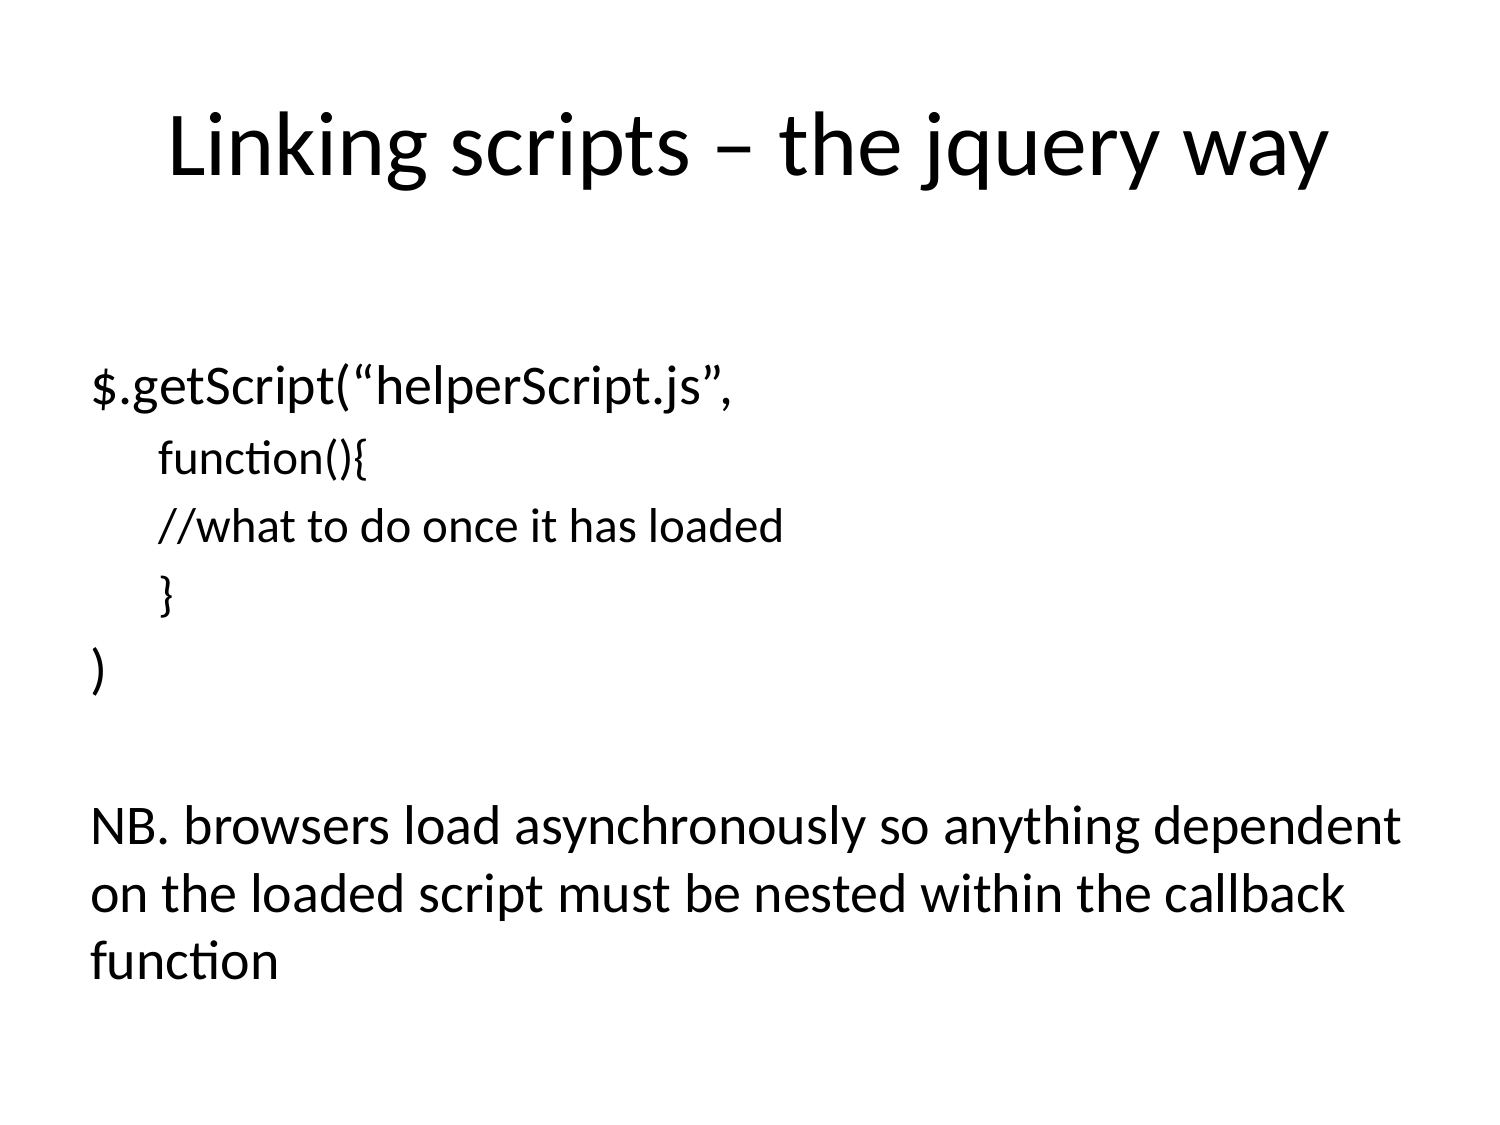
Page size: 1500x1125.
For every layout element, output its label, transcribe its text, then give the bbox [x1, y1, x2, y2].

title Linking scripts – the jquery way [75, 45, 1425, 233]
list $.getScript(“helperScript.js”, function(){ //what to do once it has loaded } ) NB. browsers load asynchronously so anything dependent on the loaded script must be nested within the callback function [75, 262, 1425, 1005]
